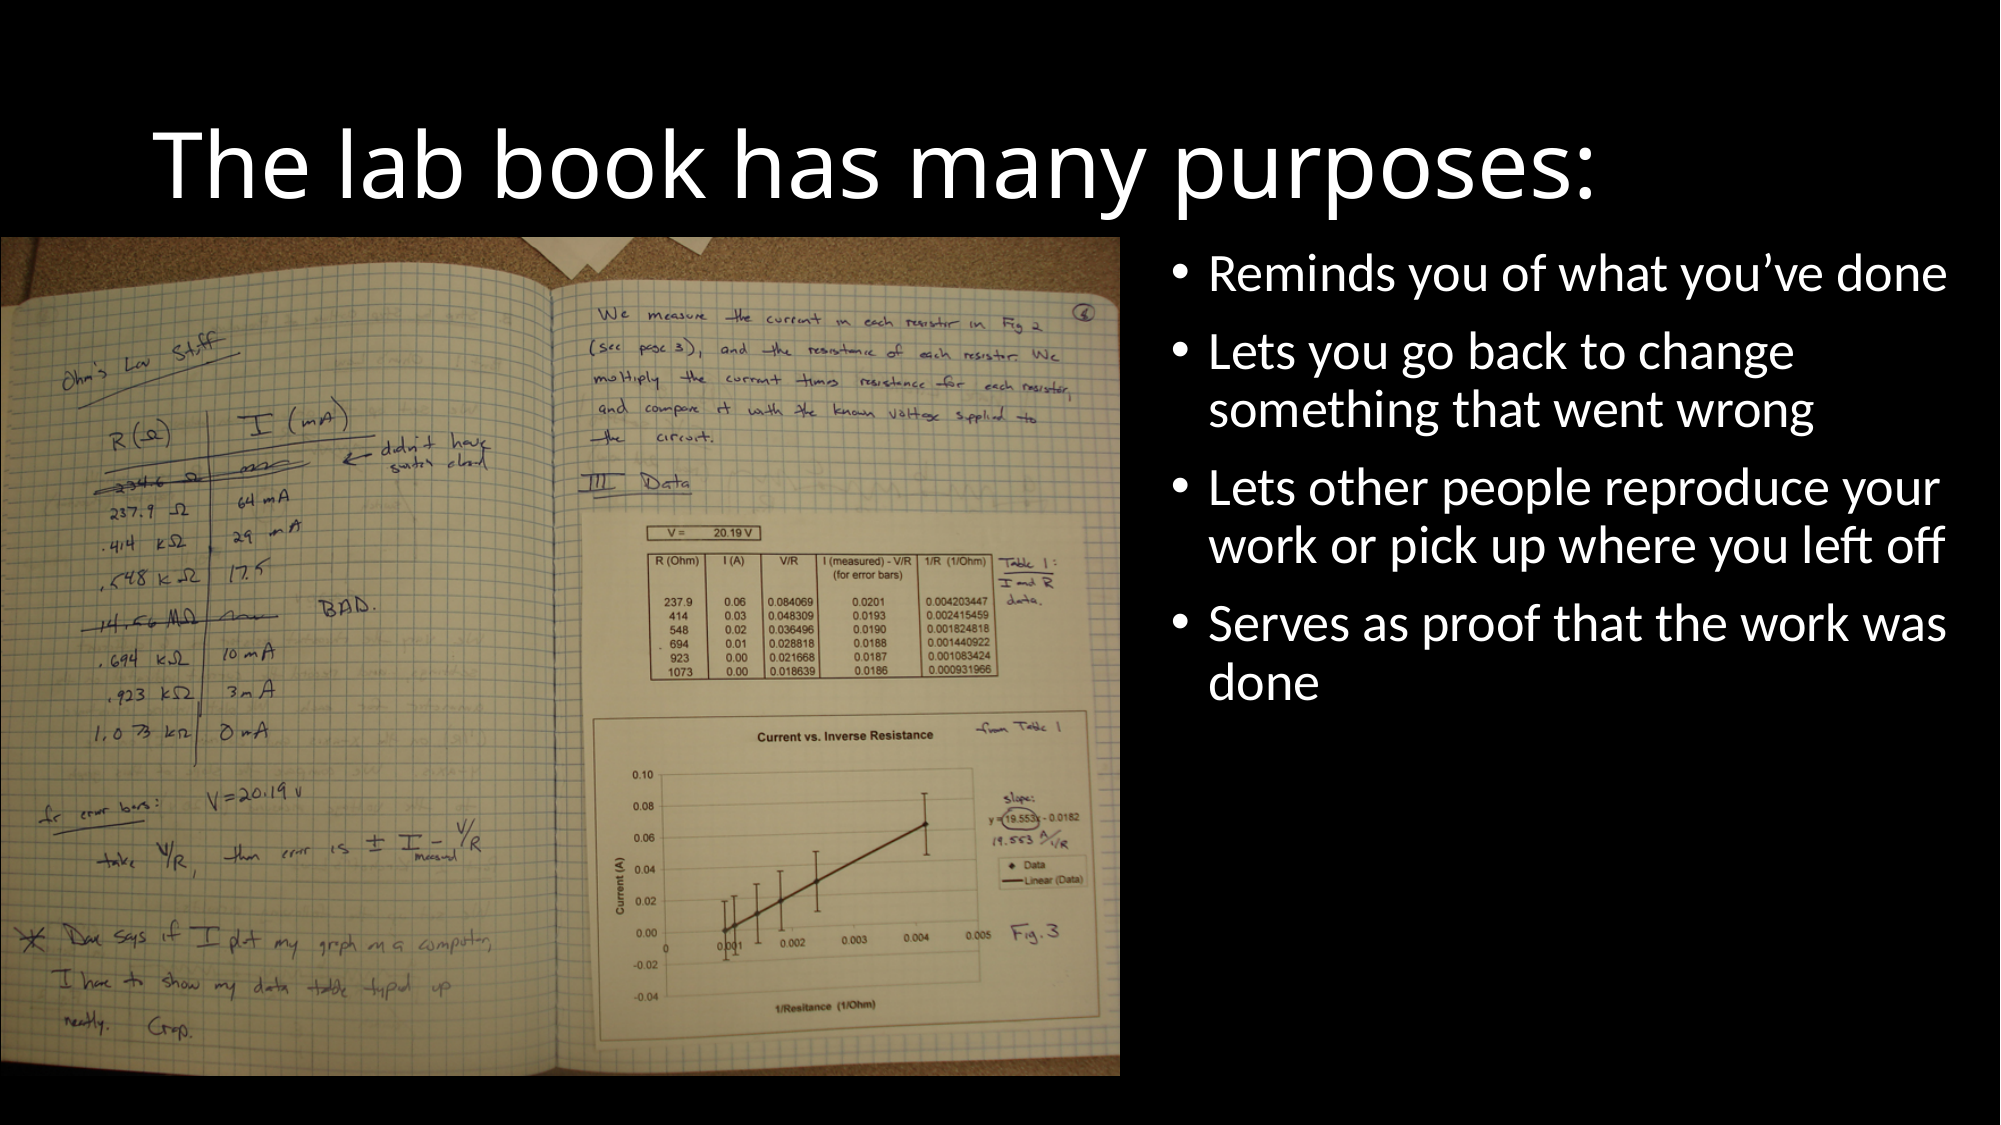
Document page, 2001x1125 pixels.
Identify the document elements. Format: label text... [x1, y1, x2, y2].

picture [1, 237, 1120, 1076]
list Reminds you of what you’ve done Lets you go back to change something that went wrong Lets other people reproduce your work or pick up where you left off Serves as proof that the work was done Why do many people stop when it comes to writing code? [1155, 237, 2000, 1076]
title The lab book has many purposes: [137, 59, 1863, 278]
